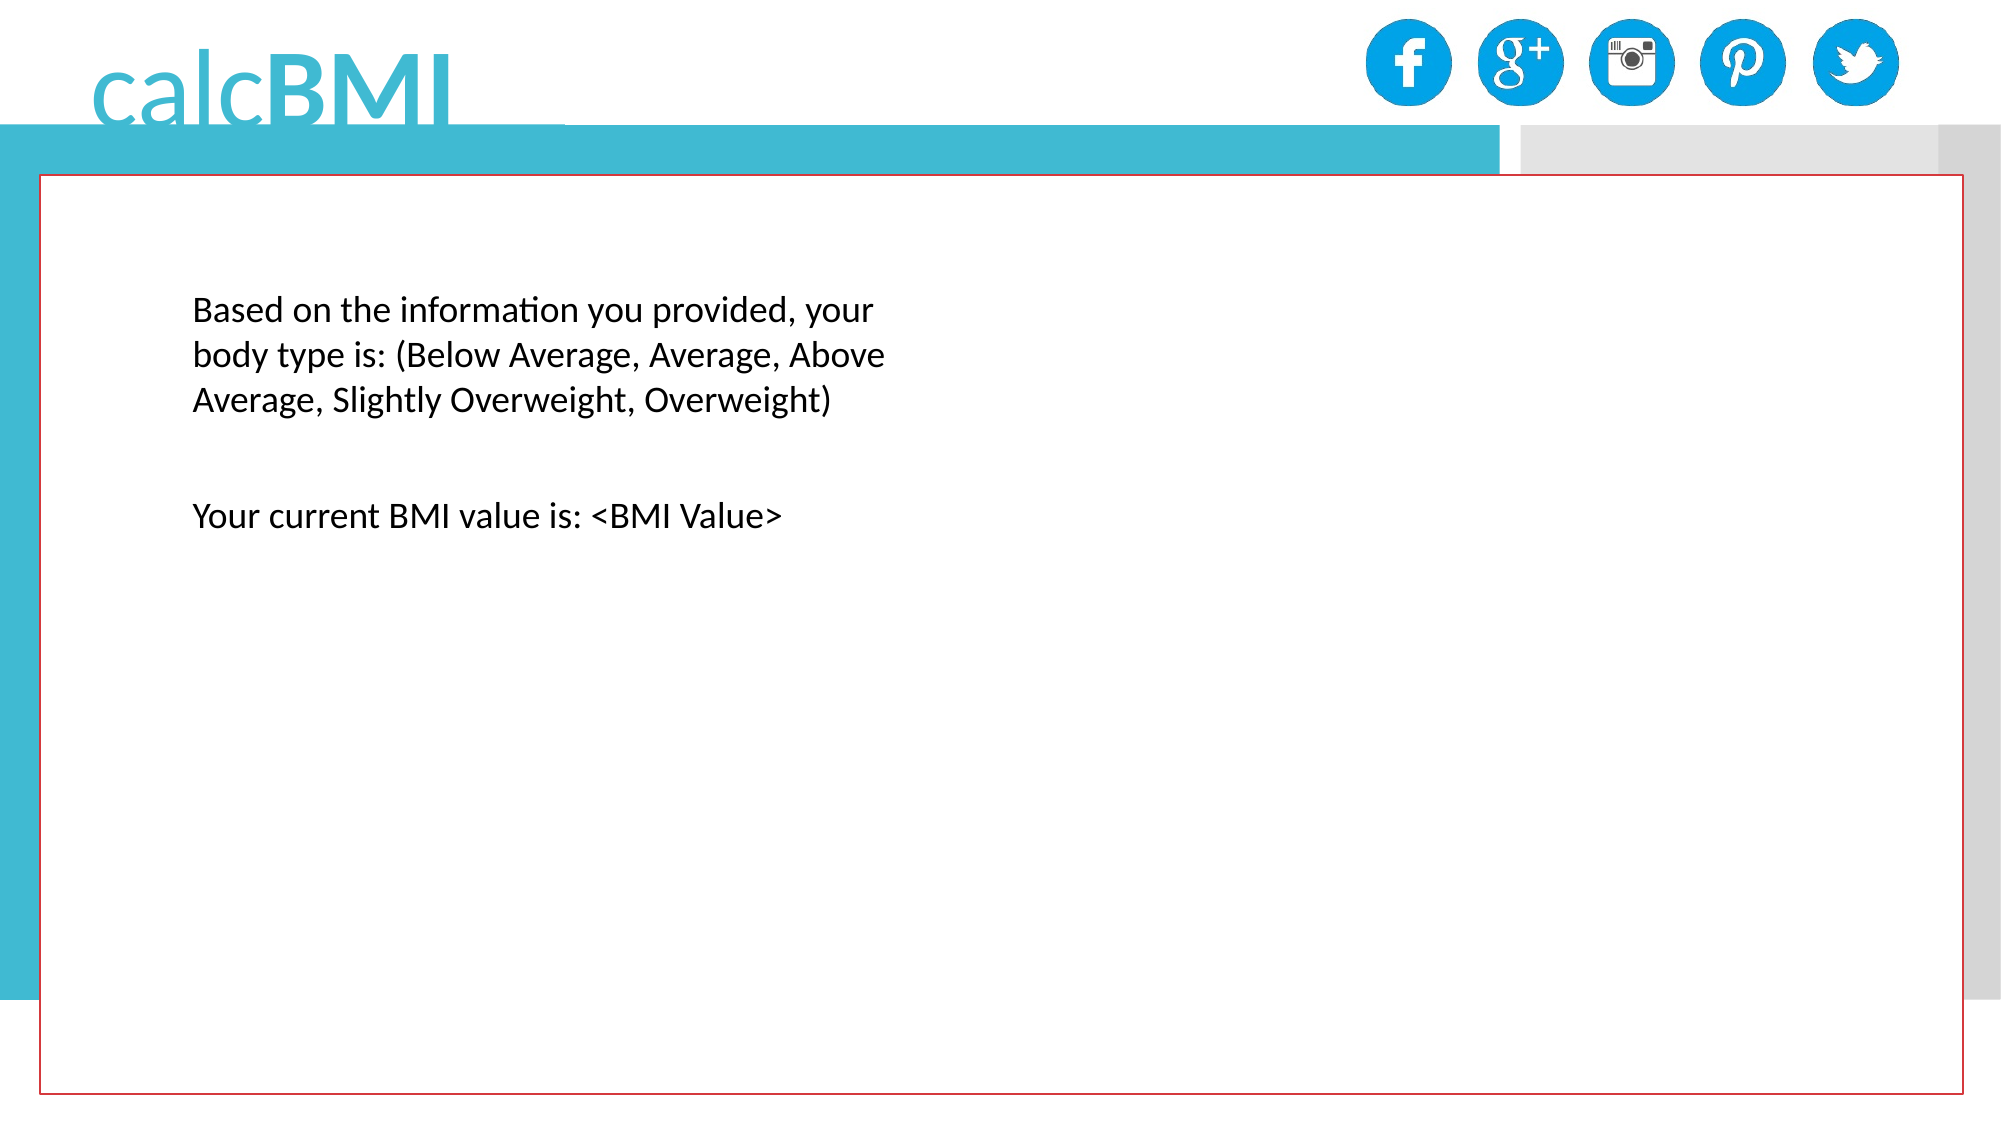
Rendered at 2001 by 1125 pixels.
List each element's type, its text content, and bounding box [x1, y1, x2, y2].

text_box Your current BMI value is: <BMI Value> [177, 483, 890, 726]
text_box [40, 175, 1963, 1095]
text_box Based on the information you provided, your body type is: (Below Average, Average, Above Average, Slightly Overweight, Overweight) [177, 277, 970, 430]
picture [1349, 8, 1921, 115]
text_box calcBMI [40, 7, 507, 160]
